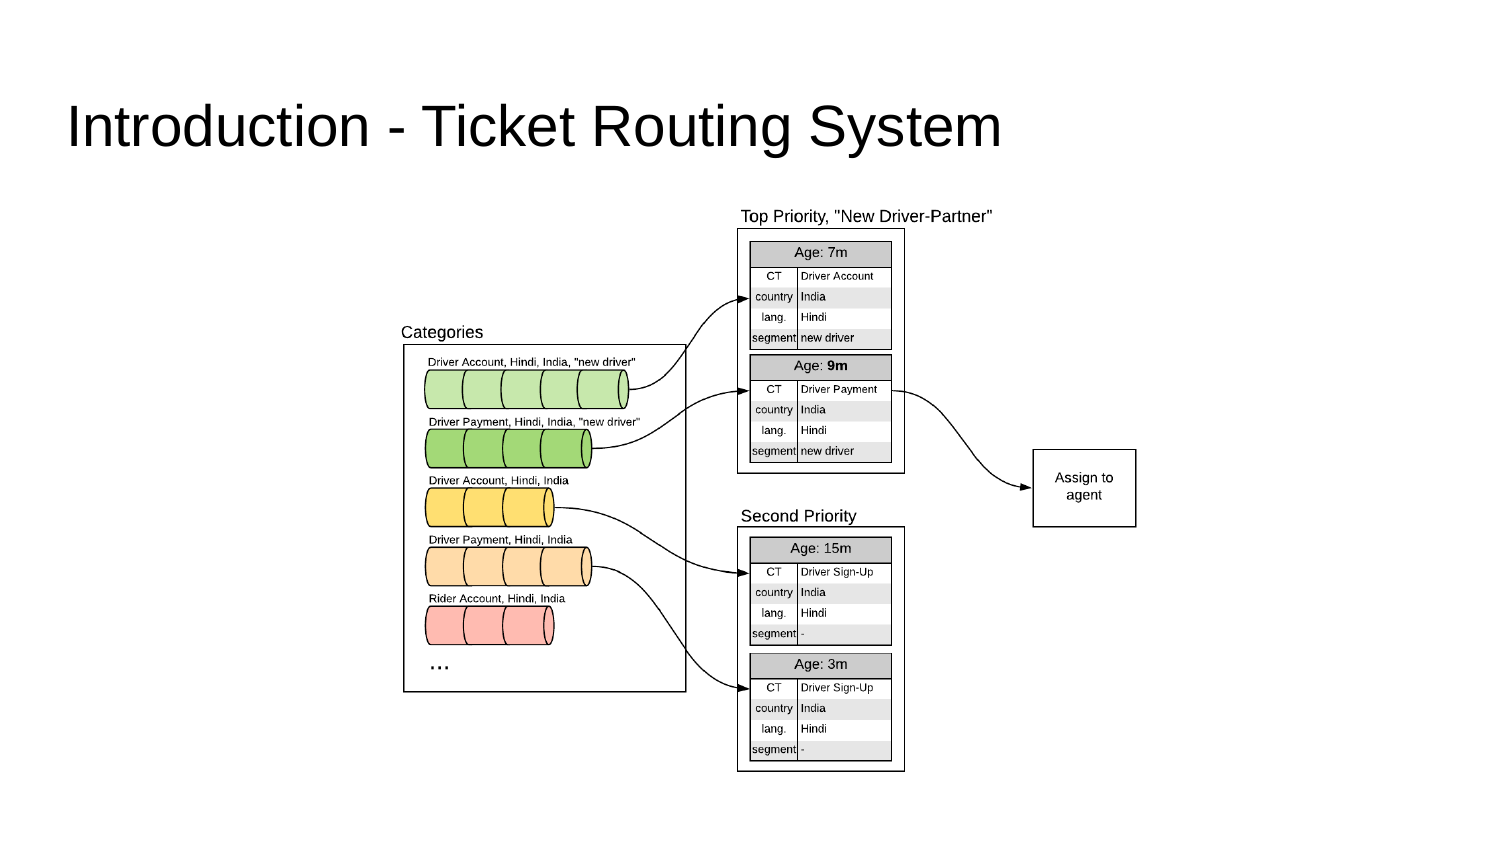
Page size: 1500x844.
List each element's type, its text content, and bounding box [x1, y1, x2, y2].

title Introduction - Ticket Routing System [51, 72, 1449, 167]
picture [339, 179, 1161, 807]
